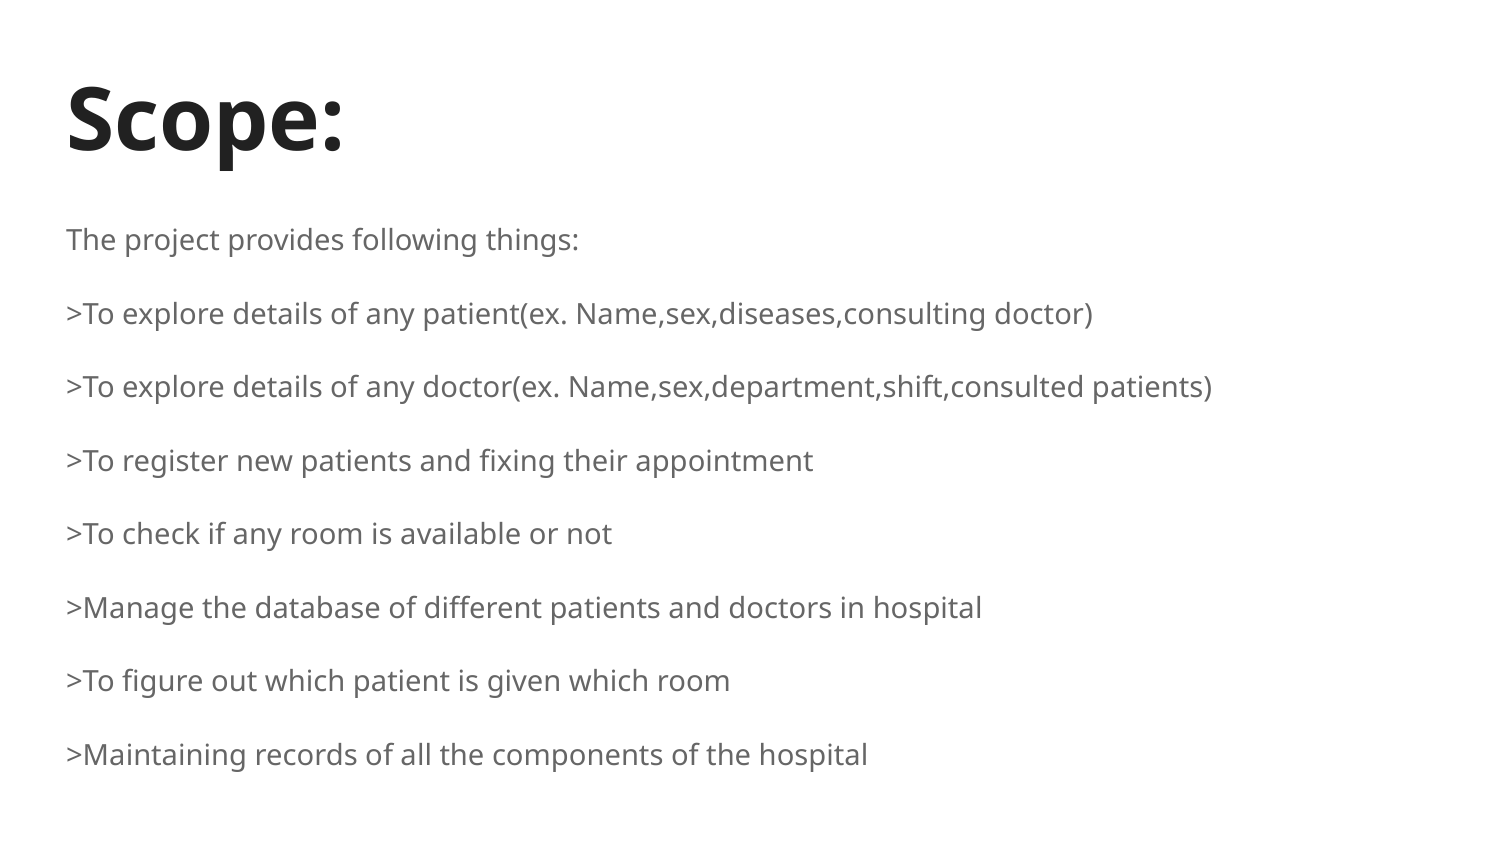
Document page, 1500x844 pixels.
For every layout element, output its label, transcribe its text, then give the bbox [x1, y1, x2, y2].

list The project provides following things: >To explore details of any patient(ex. Name,sex,diseases,consulting doctor) >To explore details of any doctor(ex. Name,sex,department,shift,consulted patients) >To register new patients and fixing their appointment >To check if any room is available or not >Manage the database of different patients and doctors in hospital >To figure out which patient is given which room >Maintaining records of all the components of the hospital [51, 201, 1449, 750]
title Scope: [51, 48, 1449, 180]
